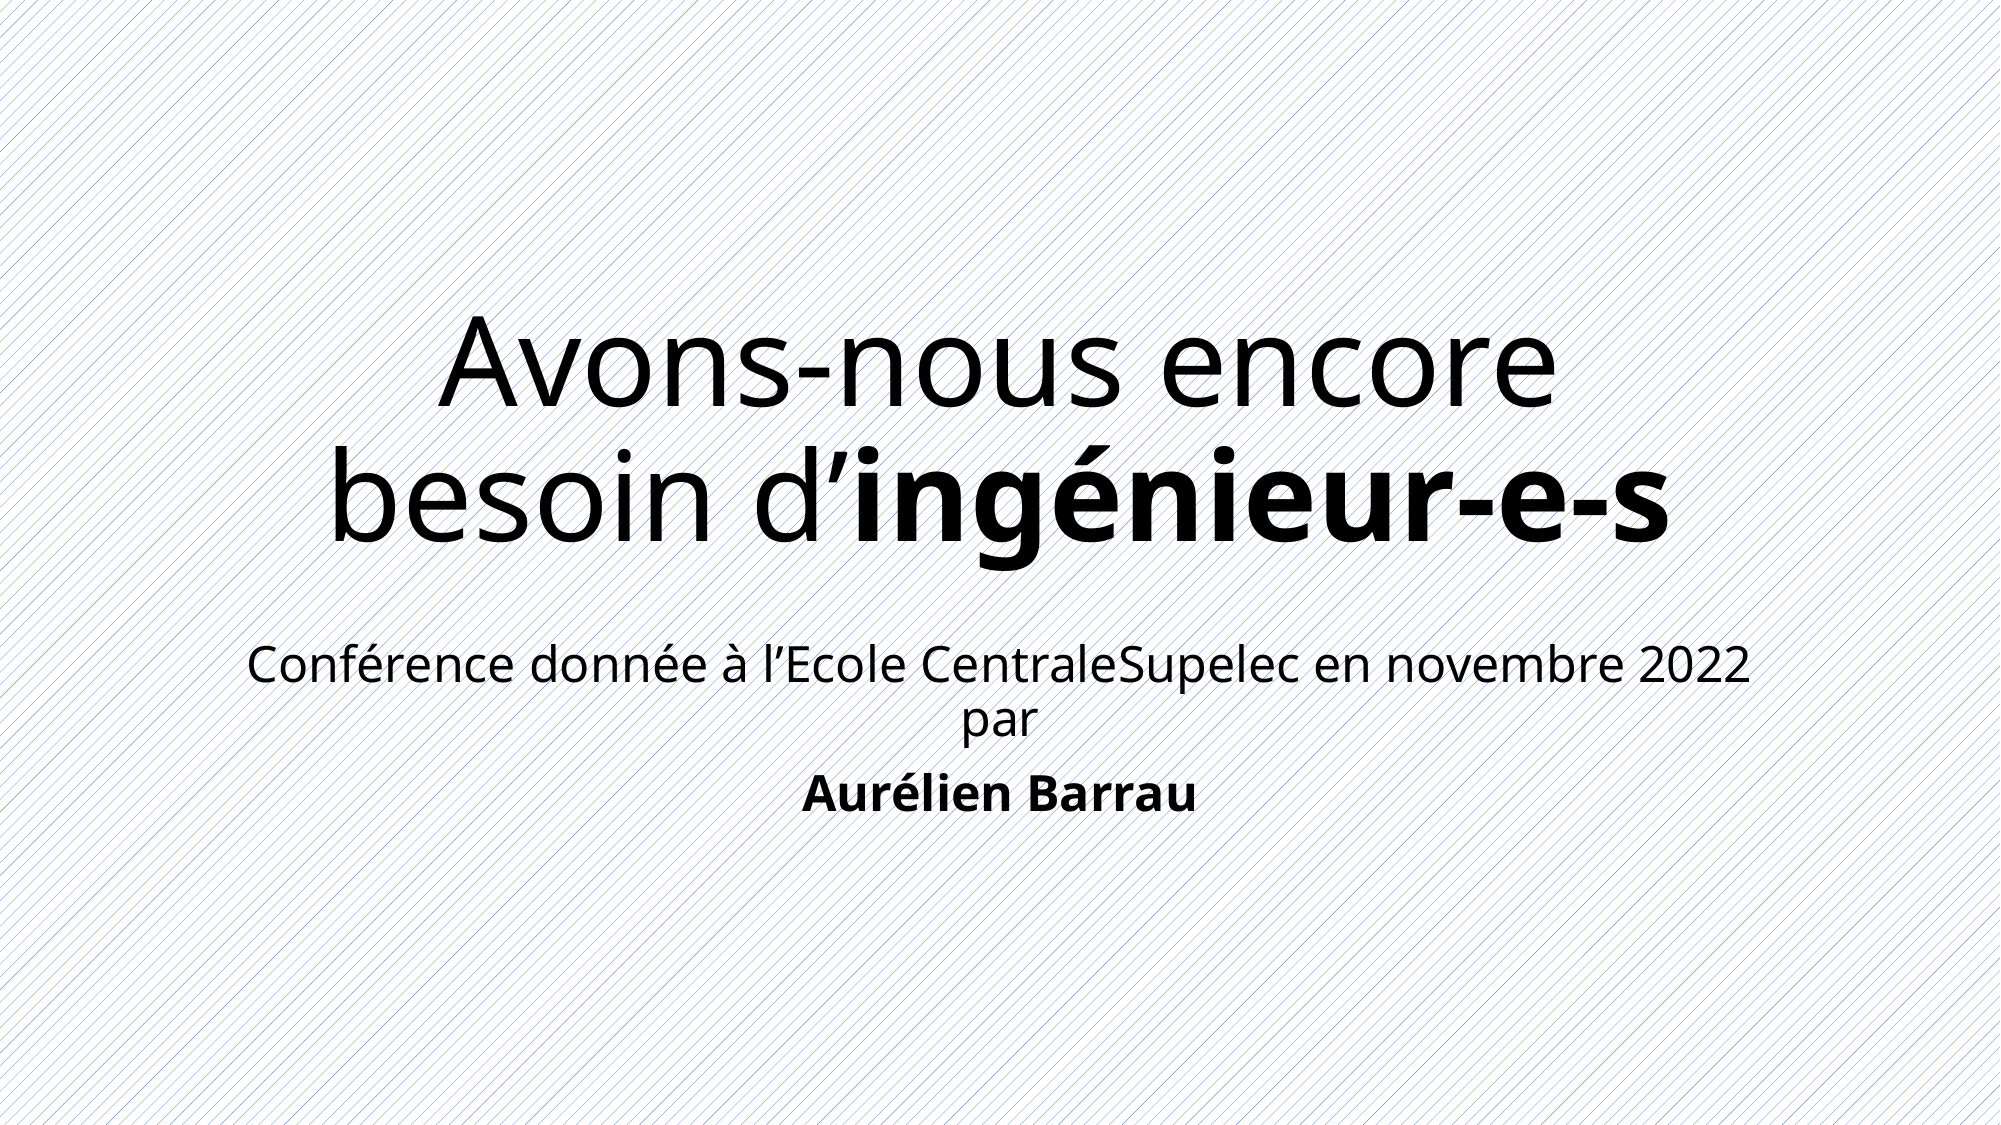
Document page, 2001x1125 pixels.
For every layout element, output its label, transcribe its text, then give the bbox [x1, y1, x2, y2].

subtitle Conférence donnée à l’Ecole CentraleSupelec en novembre 2022 par Aurélien Barrau [219, 595, 1781, 867]
title Avons-nous encore besoin d’ingénieur-e-s [249, 184, 1750, 576]
